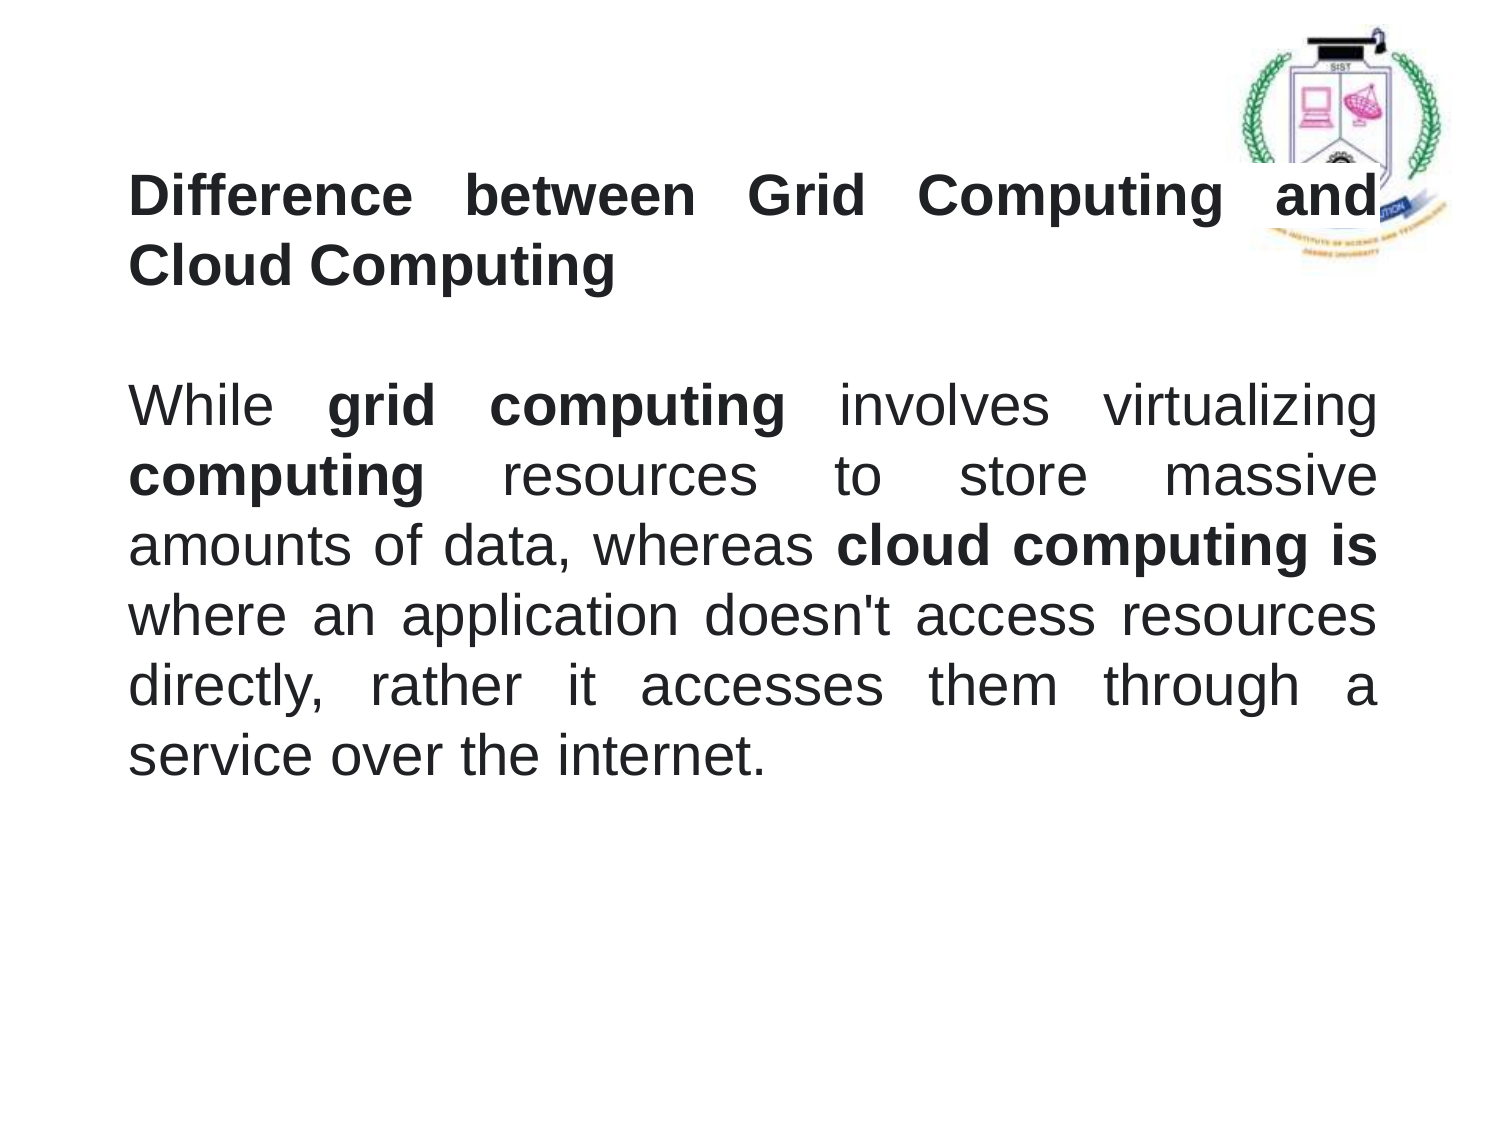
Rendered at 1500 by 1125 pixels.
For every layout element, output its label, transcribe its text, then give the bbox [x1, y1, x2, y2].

title Difference between Grid Computing and Cloud Computing While grid computing involves virtualizing computing resources to store massive amounts of data, whereas cloud computing is where an application doesn't access resources directly, rather it accesses them through a service over the internet. [129, 89, 1380, 788]
picture [1226, 24, 1452, 276]
